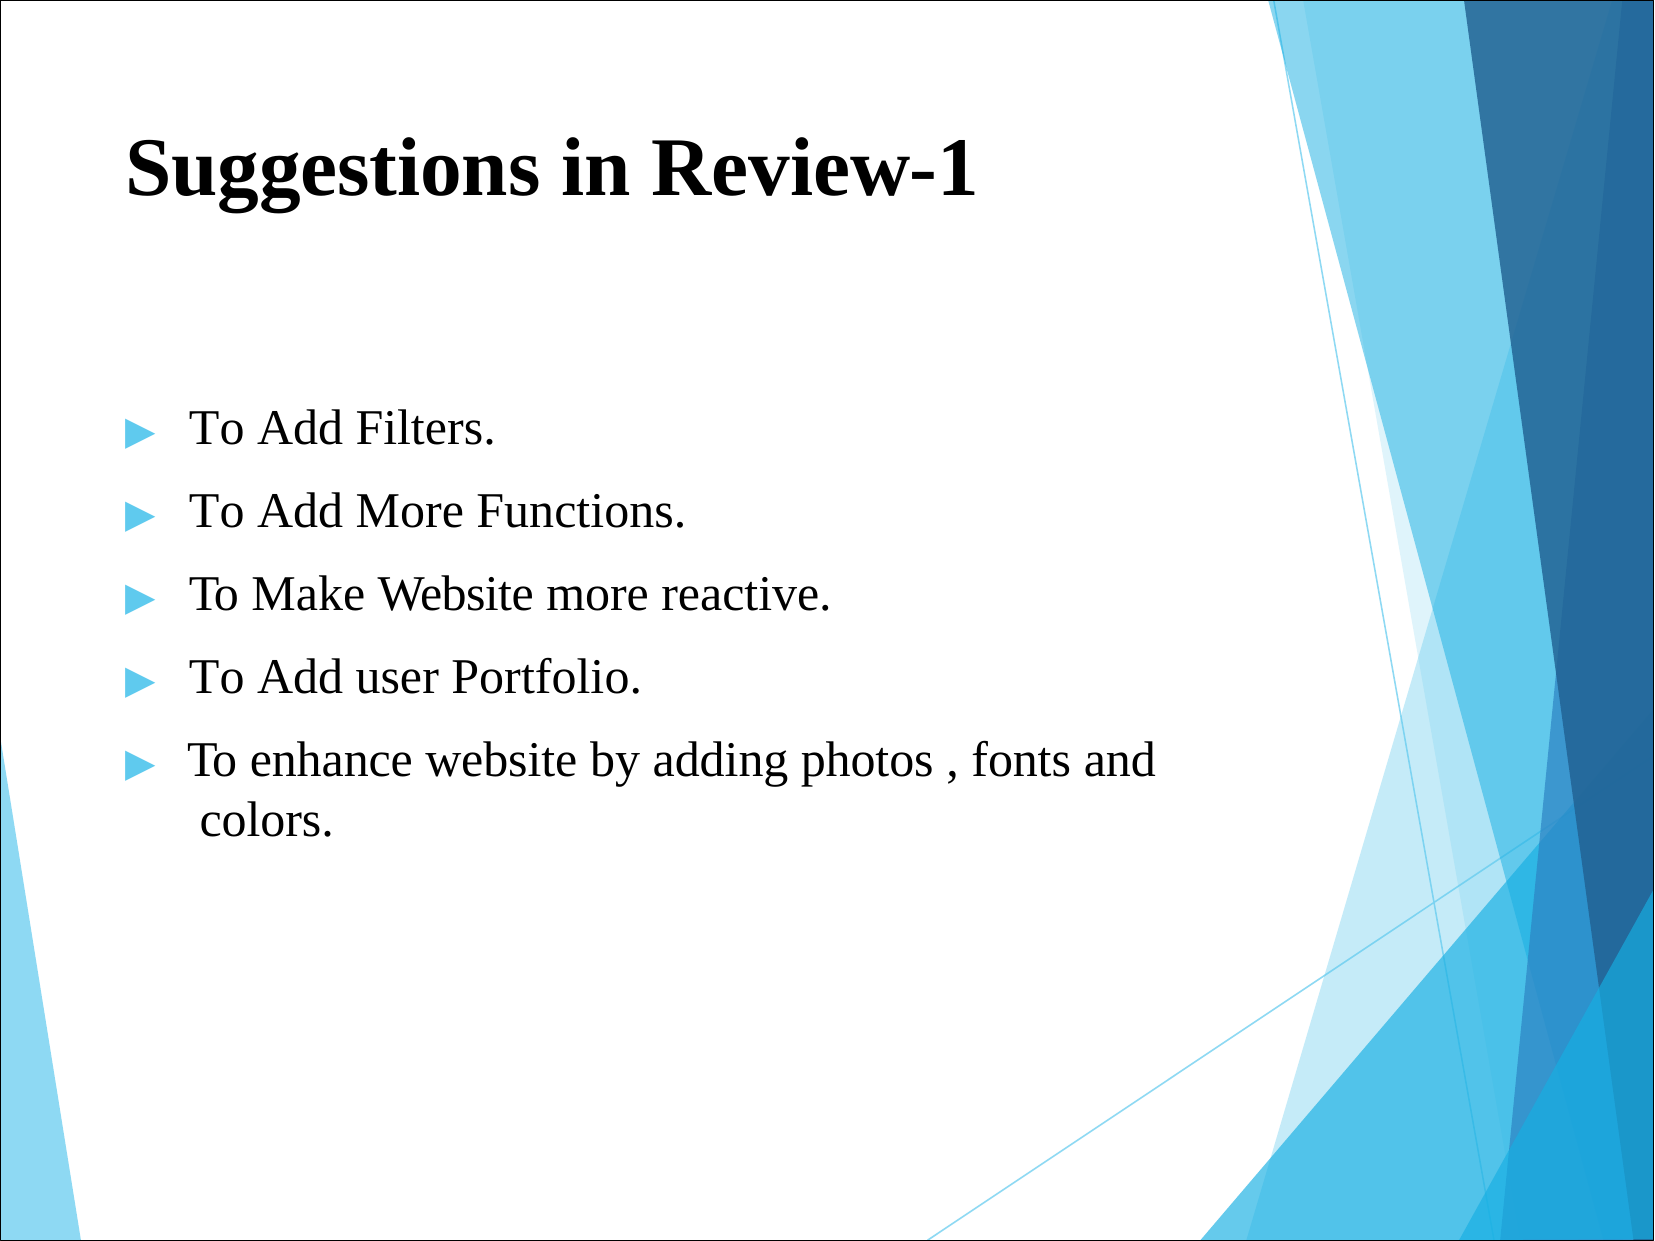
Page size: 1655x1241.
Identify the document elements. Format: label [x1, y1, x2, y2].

text_box [0, 0, 1654, 1240]
